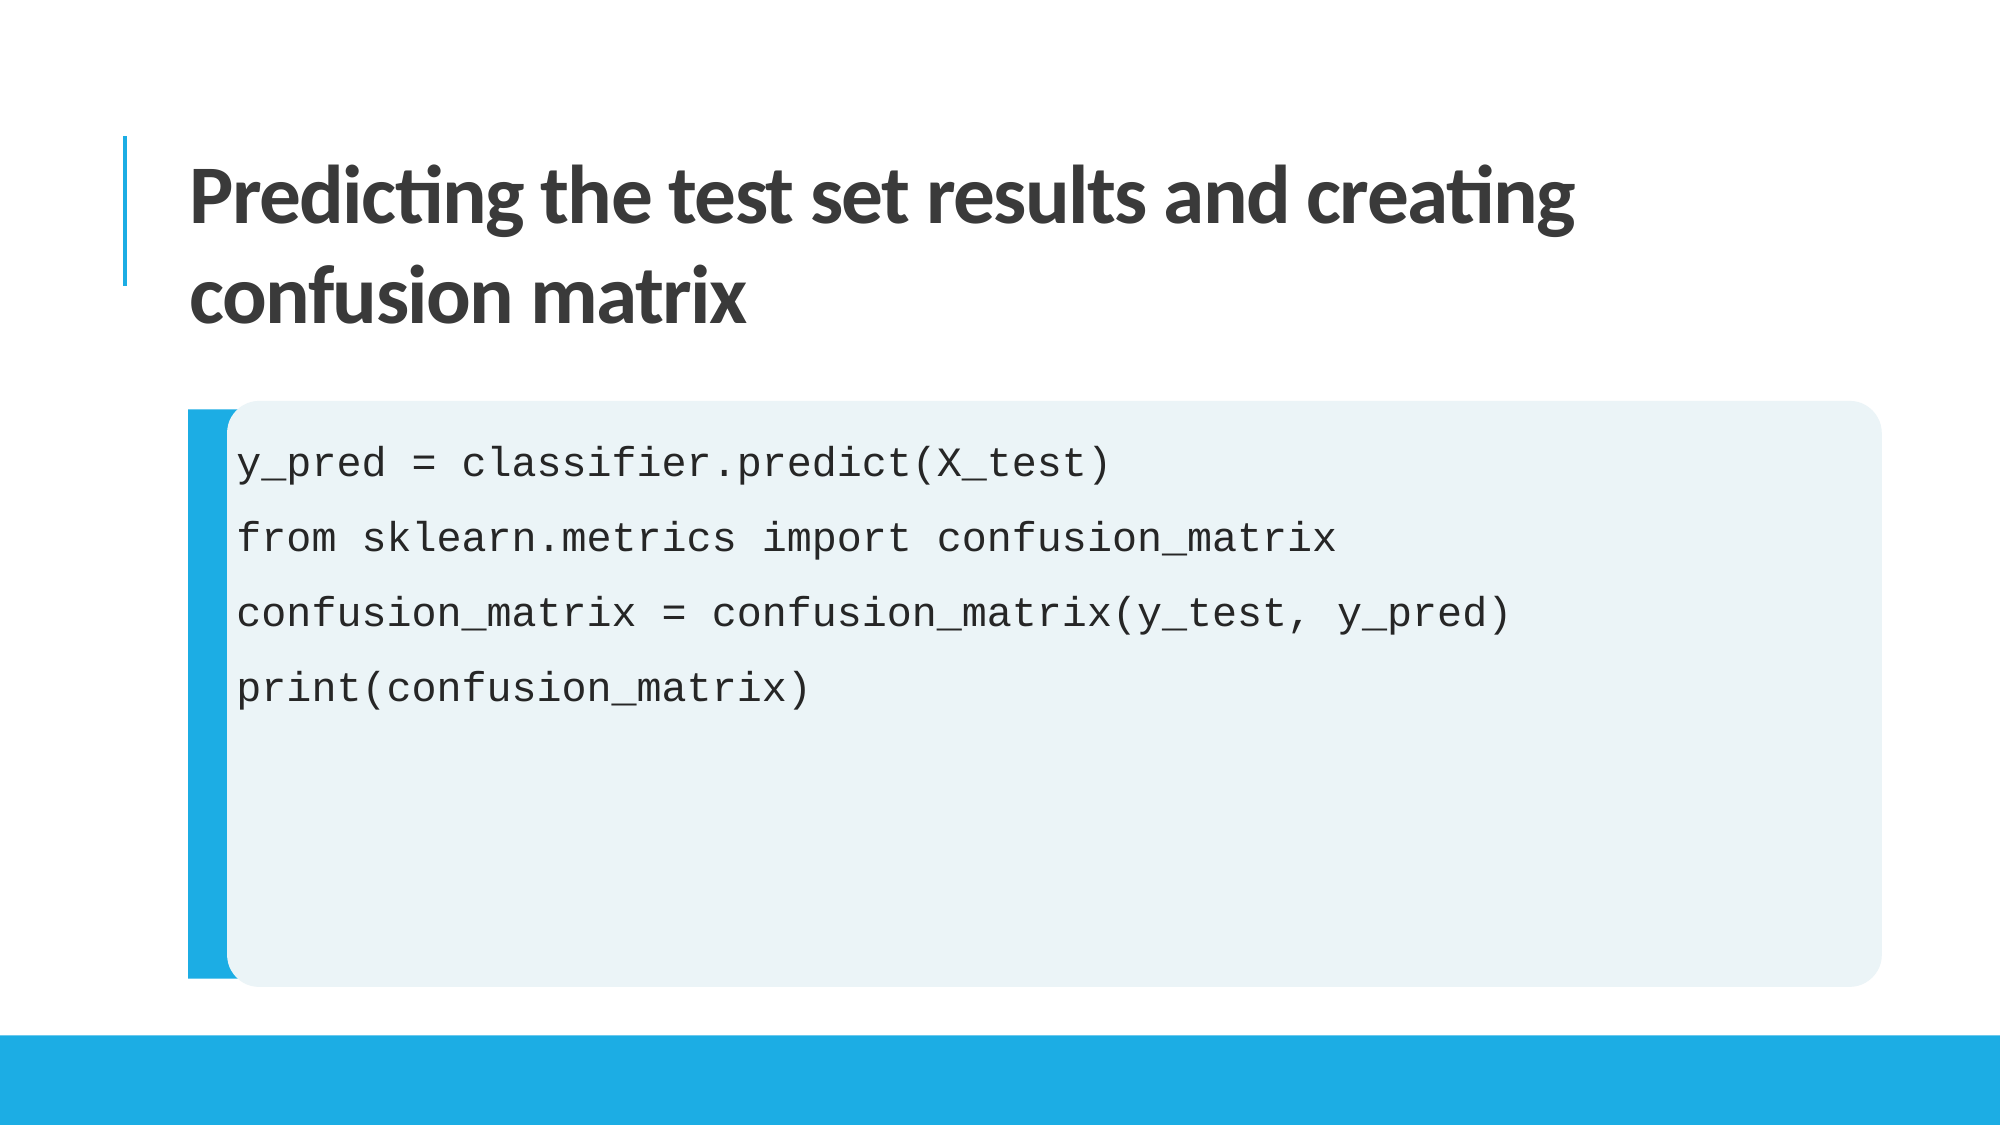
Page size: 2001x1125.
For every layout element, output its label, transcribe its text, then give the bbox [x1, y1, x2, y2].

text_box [187, 400, 1882, 988]
text_box Predicting the test set results and creating confusion matrix [188, 137, 1882, 340]
